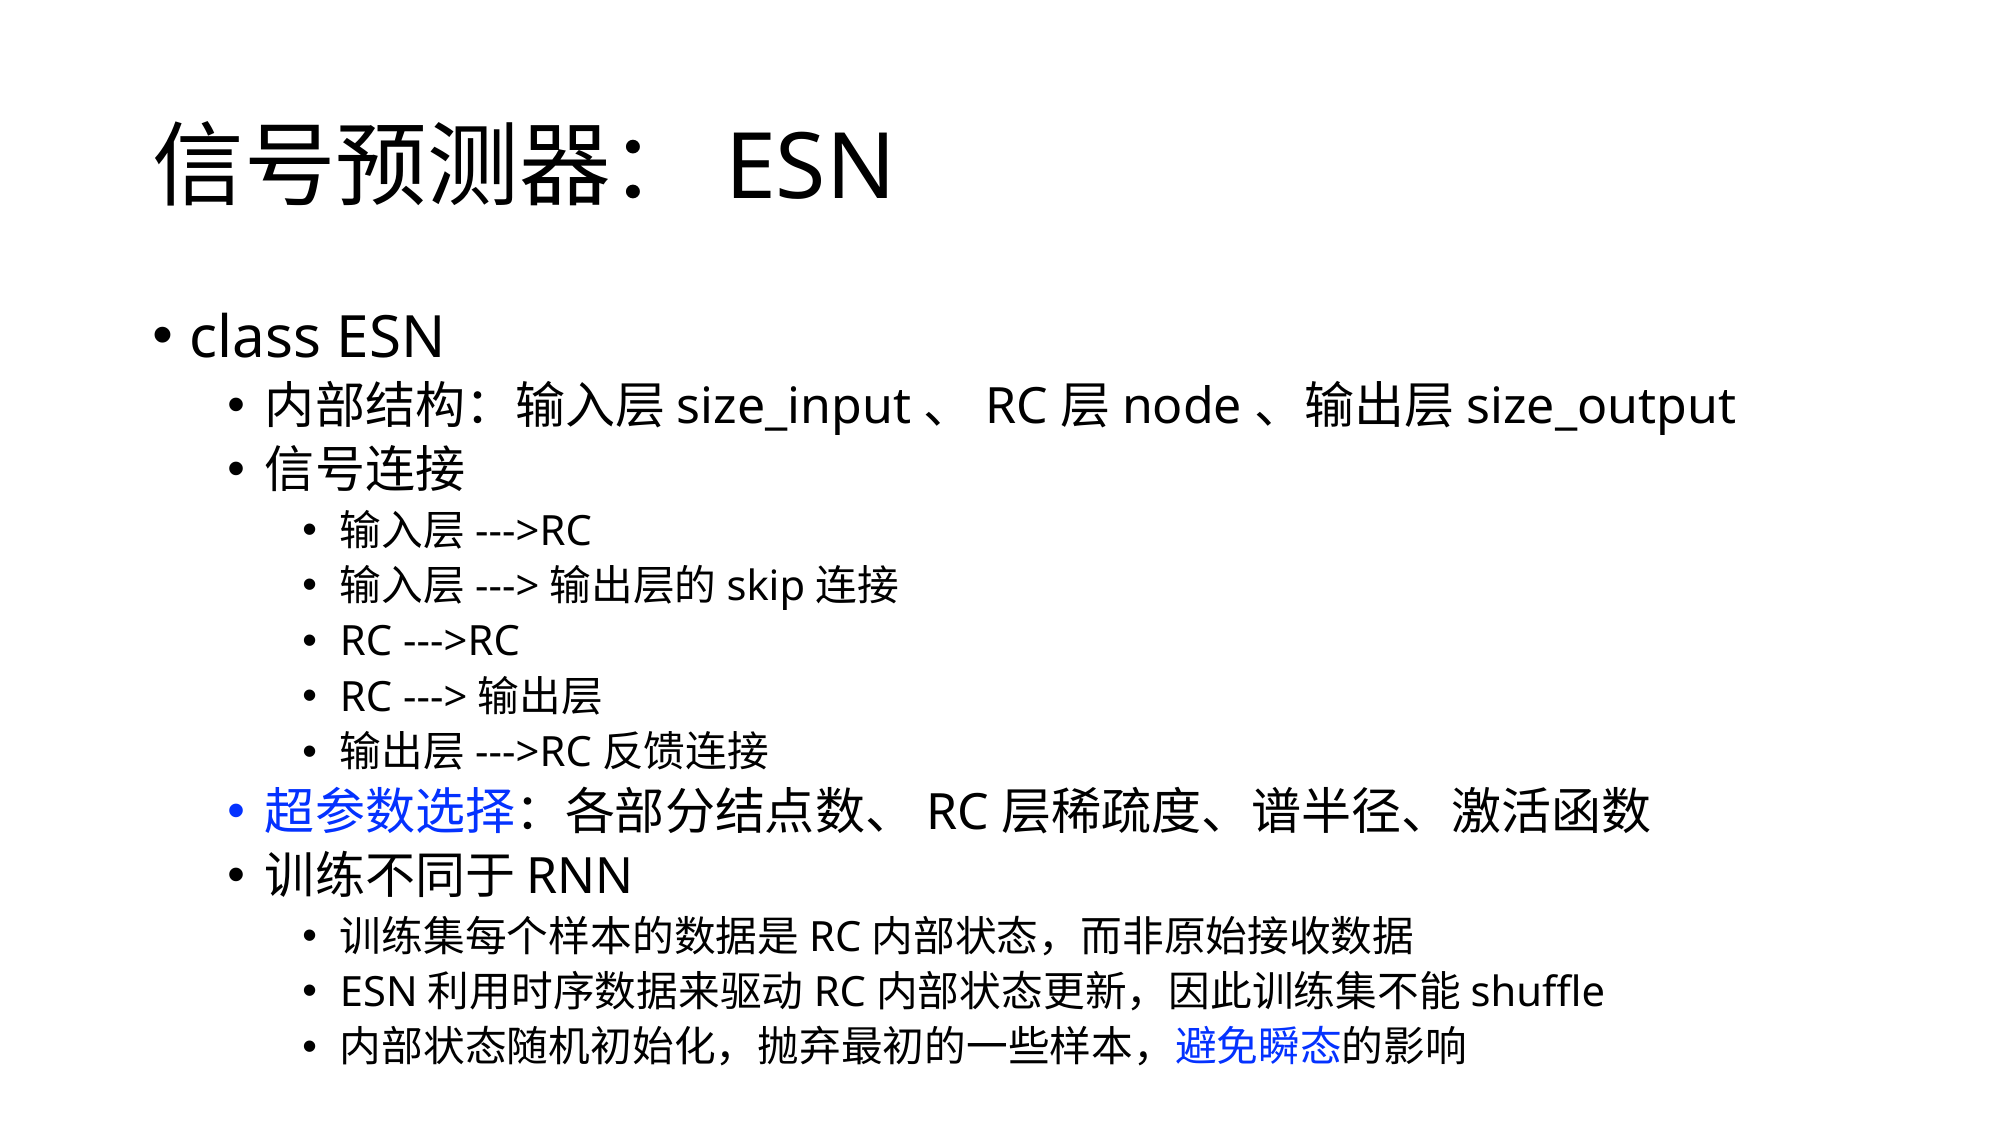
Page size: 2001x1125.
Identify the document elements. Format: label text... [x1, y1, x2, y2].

title 信号预测器：ESN [137, 59, 1863, 278]
list class ESN 内部结构：输入层size_input、RC层node、输出层size_output 信号连接 输入层--->RC 输入层--->输出层的skip连接 RC --->RC RC --->输出层 输出层--->RC反馈连接 超参数选择：各部分结点数、RC层稀疏度、谱半径、激活函数 训练不同于RNN 训练集每个样本的数据是RC内部状态，而非原始接收数据 ESN利用时序数据来驱动RC内部状态更新，因此训练集不能shuffle 内部状态随机初始化，抛弃最初的一些样本，避免瞬态的影响 [137, 299, 1863, 1125]
